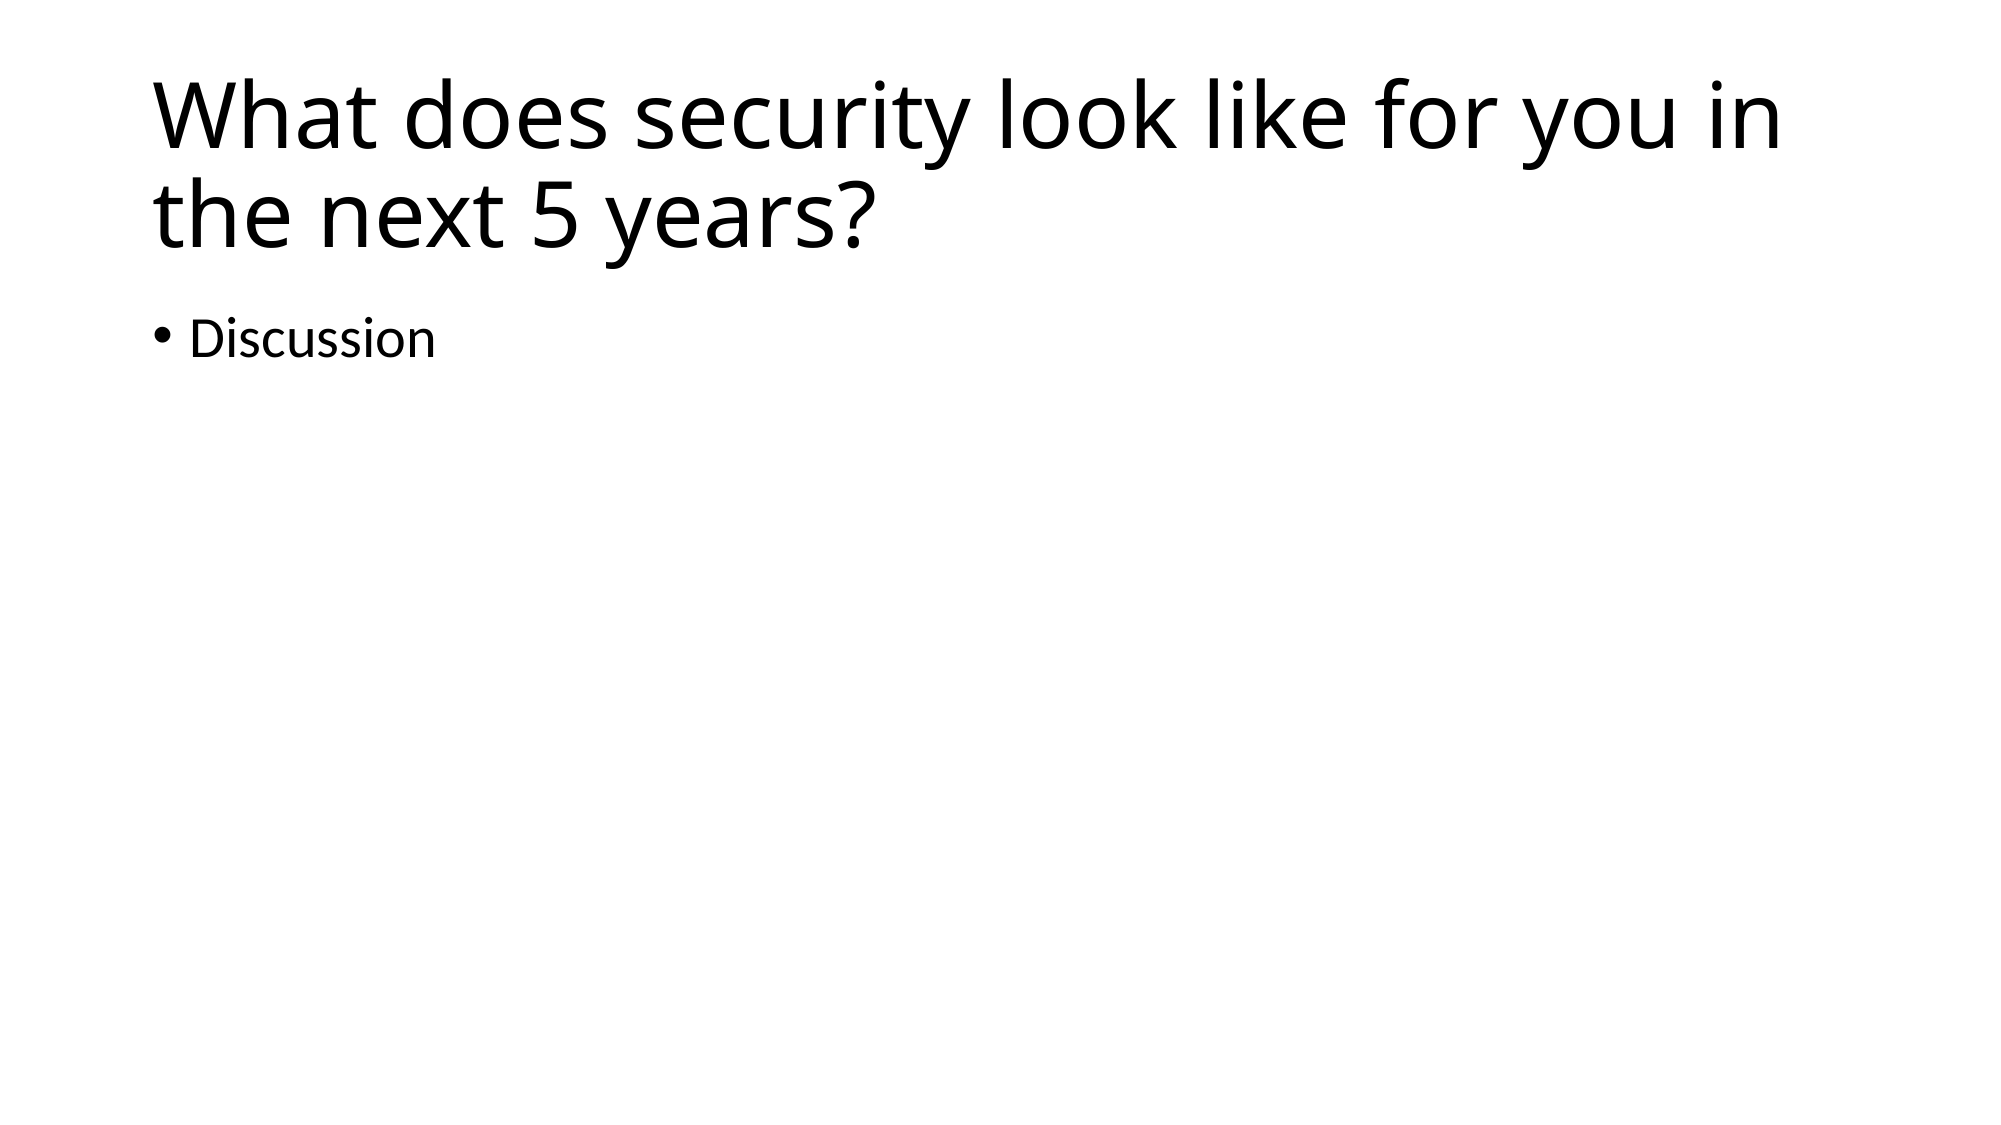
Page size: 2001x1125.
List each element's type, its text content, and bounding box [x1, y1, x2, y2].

list Discussion [137, 299, 1863, 1014]
title What does security look like for you in the next 5 years? [137, 59, 1863, 278]
